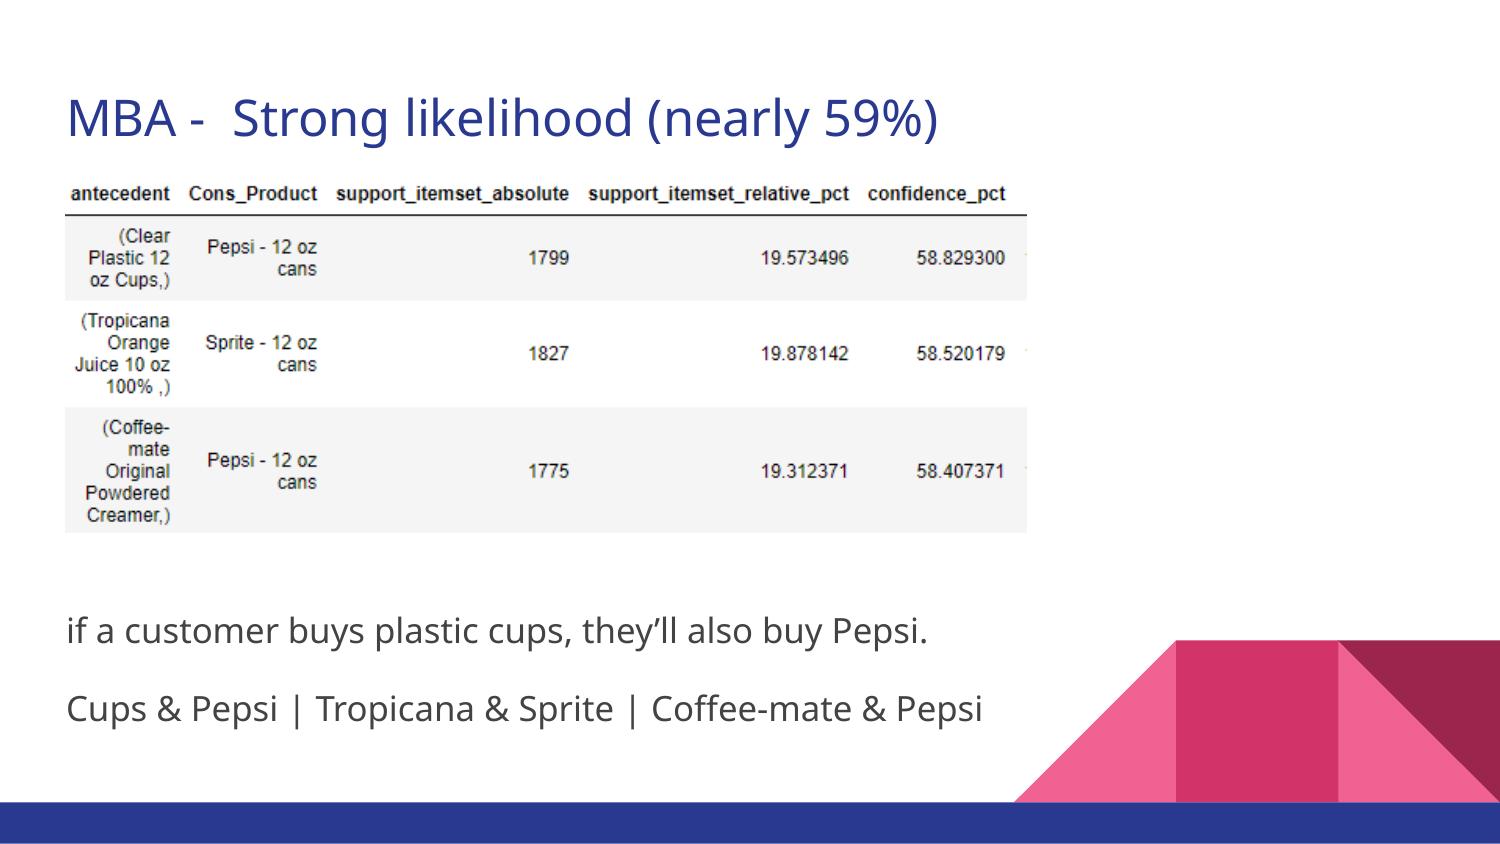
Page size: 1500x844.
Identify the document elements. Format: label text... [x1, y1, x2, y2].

list if a customer buys plastic cups, they’ll also buy Pepsi. Cups & Pepsi | Tropicana & Sprite | Coffee-mate & Pepsi [51, 201, 1449, 750]
title MΒΑ - Strong likelihood (nearly 59%) [51, 67, 1449, 167]
picture [65, 166, 1027, 533]
